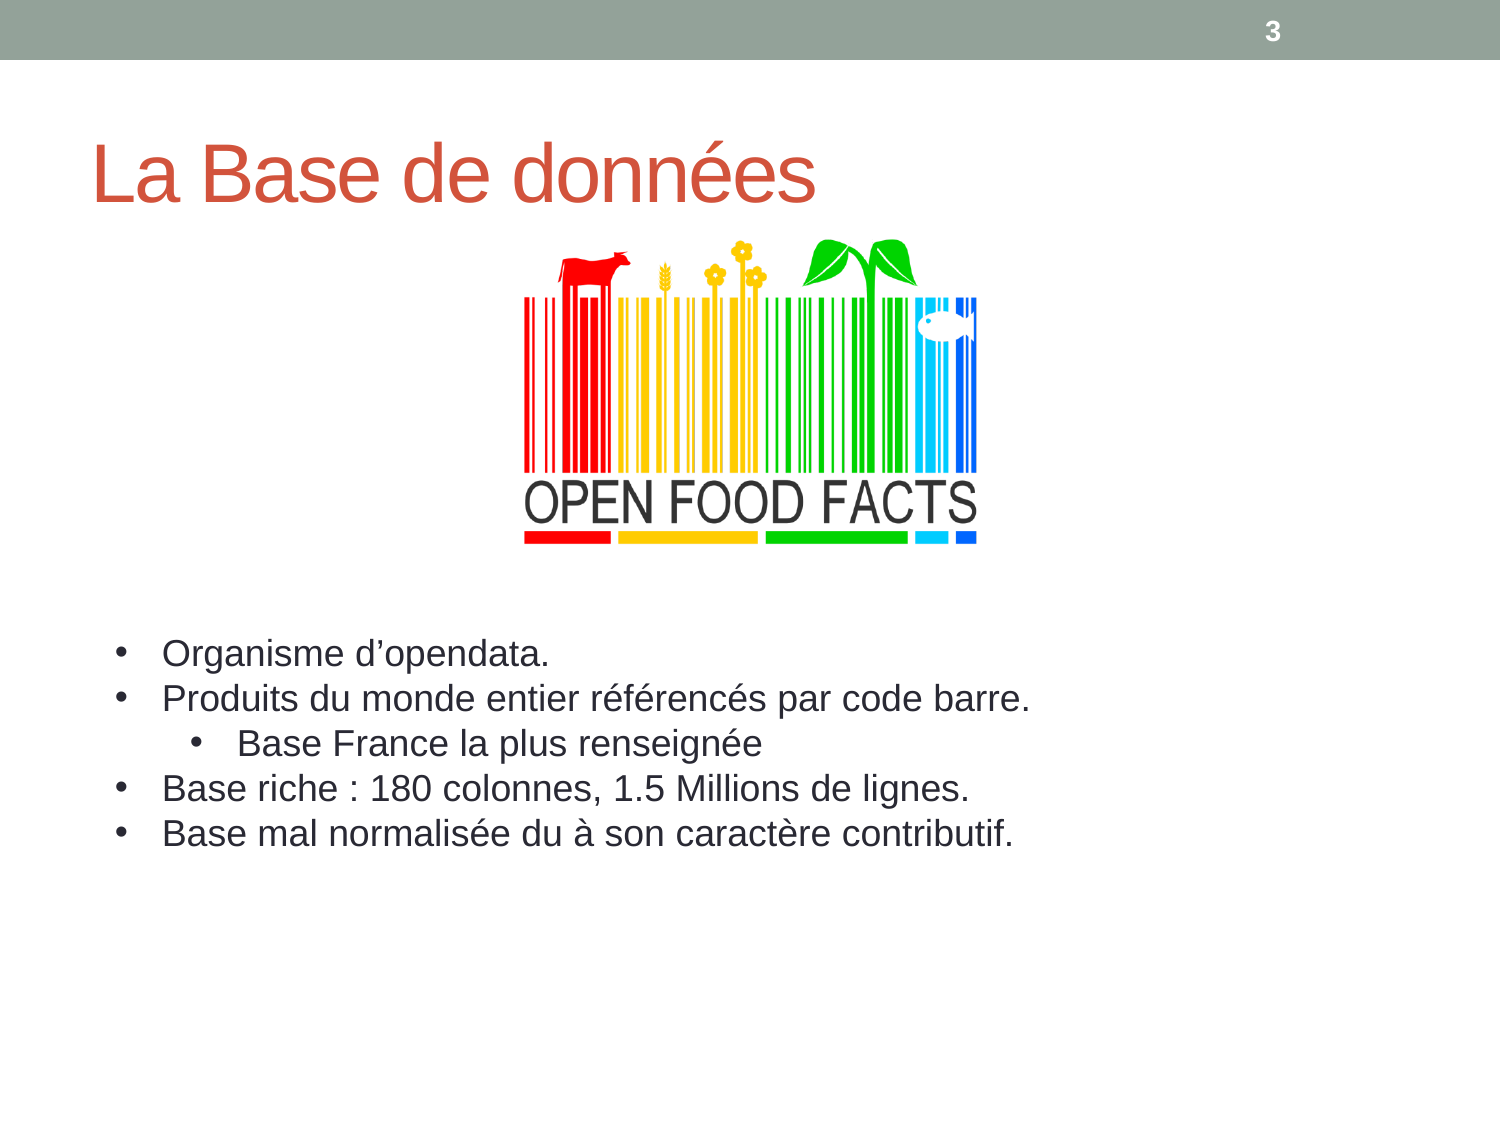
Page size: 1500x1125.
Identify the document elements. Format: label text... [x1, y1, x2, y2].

picture [519, 231, 981, 551]
title La Base de données [75, 87, 1425, 250]
text_box Organisme d’opendata. Produits du monde entier référencés par code barre. Base France la plus renseignée Base riche : 180 colonnes, 1.5 Millions de lignes. Base mal normalisée du à son caractère contributif. [100, 621, 1400, 907]
slide_number 3 [1250, 3, 1425, 57]
